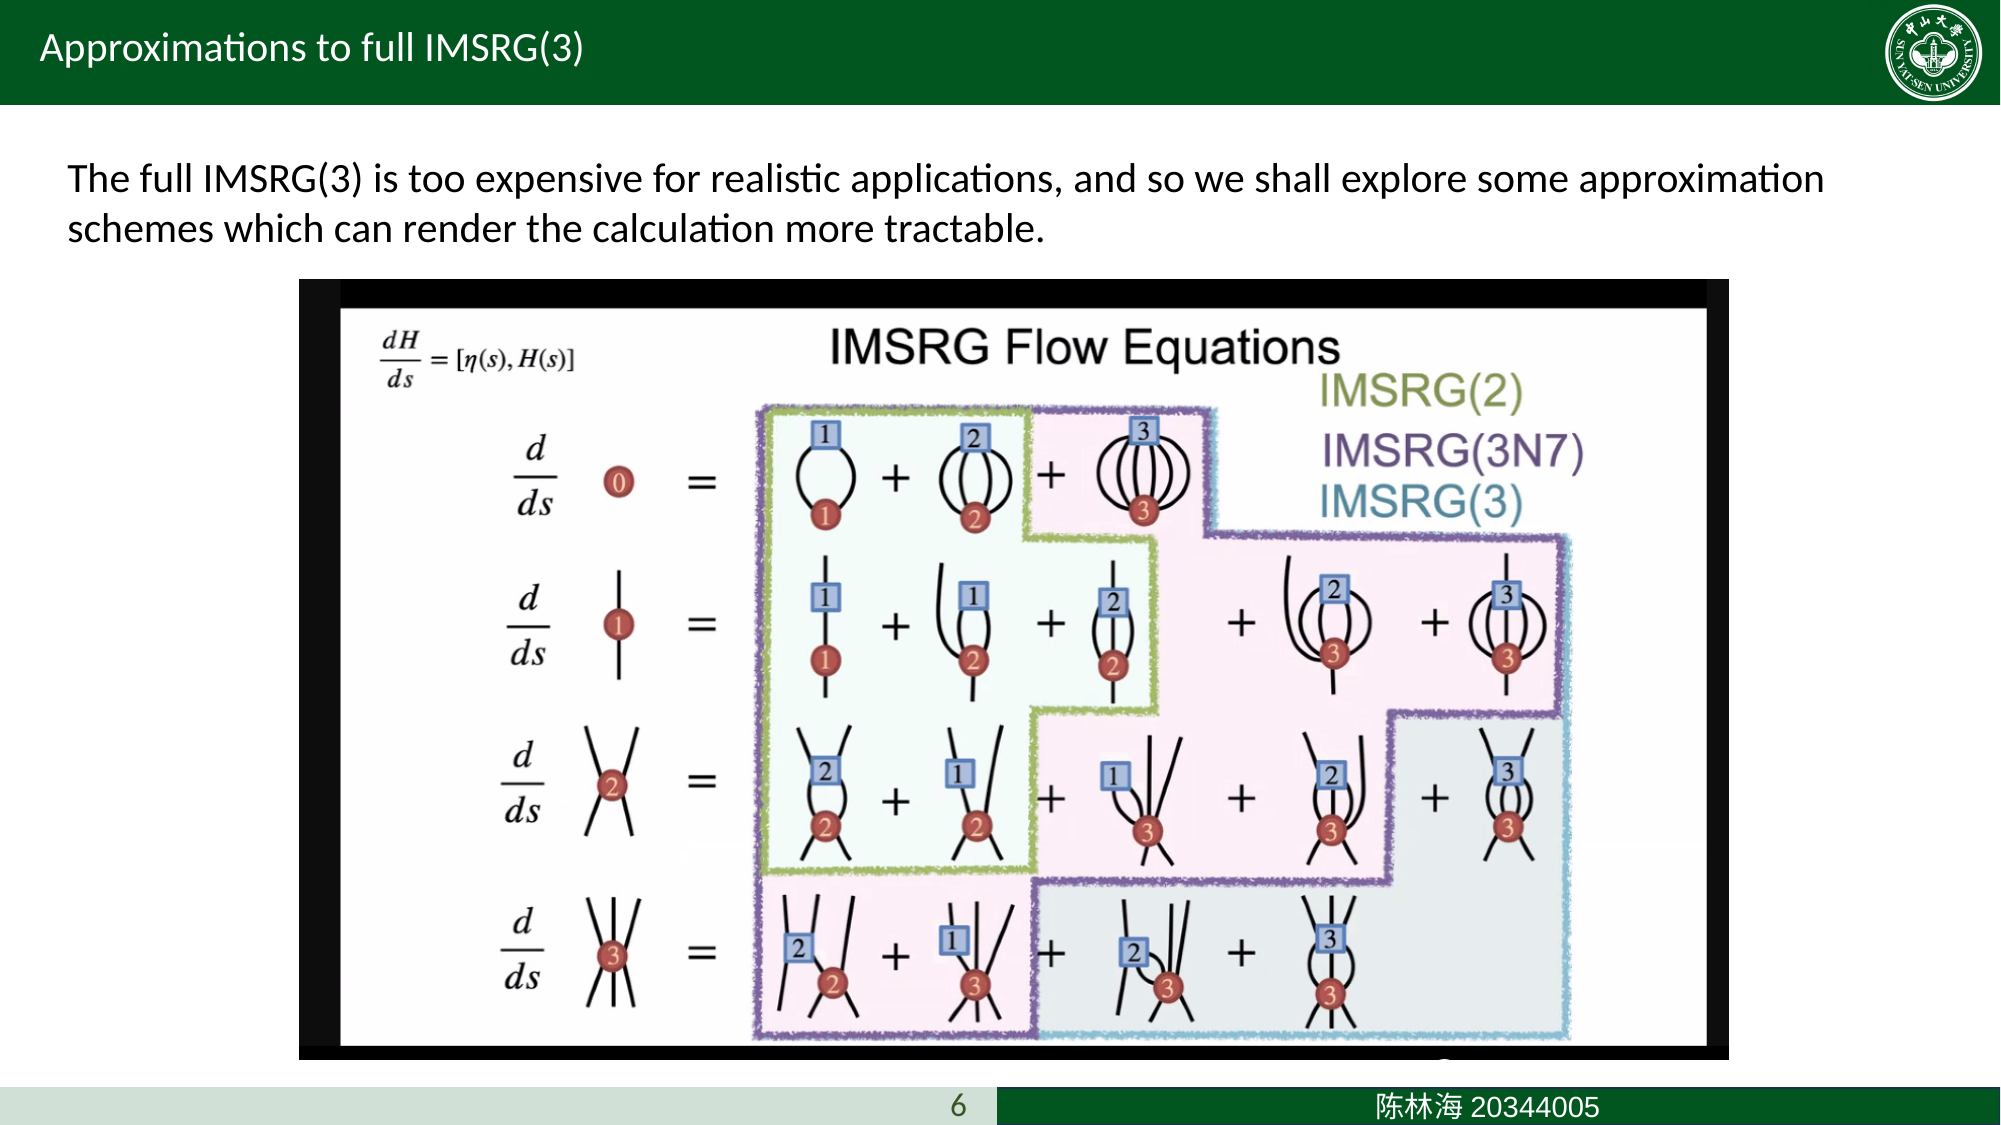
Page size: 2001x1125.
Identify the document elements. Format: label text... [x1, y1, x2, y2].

picture [1867, 0, 2000, 105]
picture [299, 279, 1729, 1060]
text_box The full IMSRG(3) is too expensive for realistic applications, and so we shall explore some approximation schemes which can render the calculation more tractable. [52, 143, 1910, 259]
text_box Approximations to full IMSRG(3) [24, 12, 781, 78]
